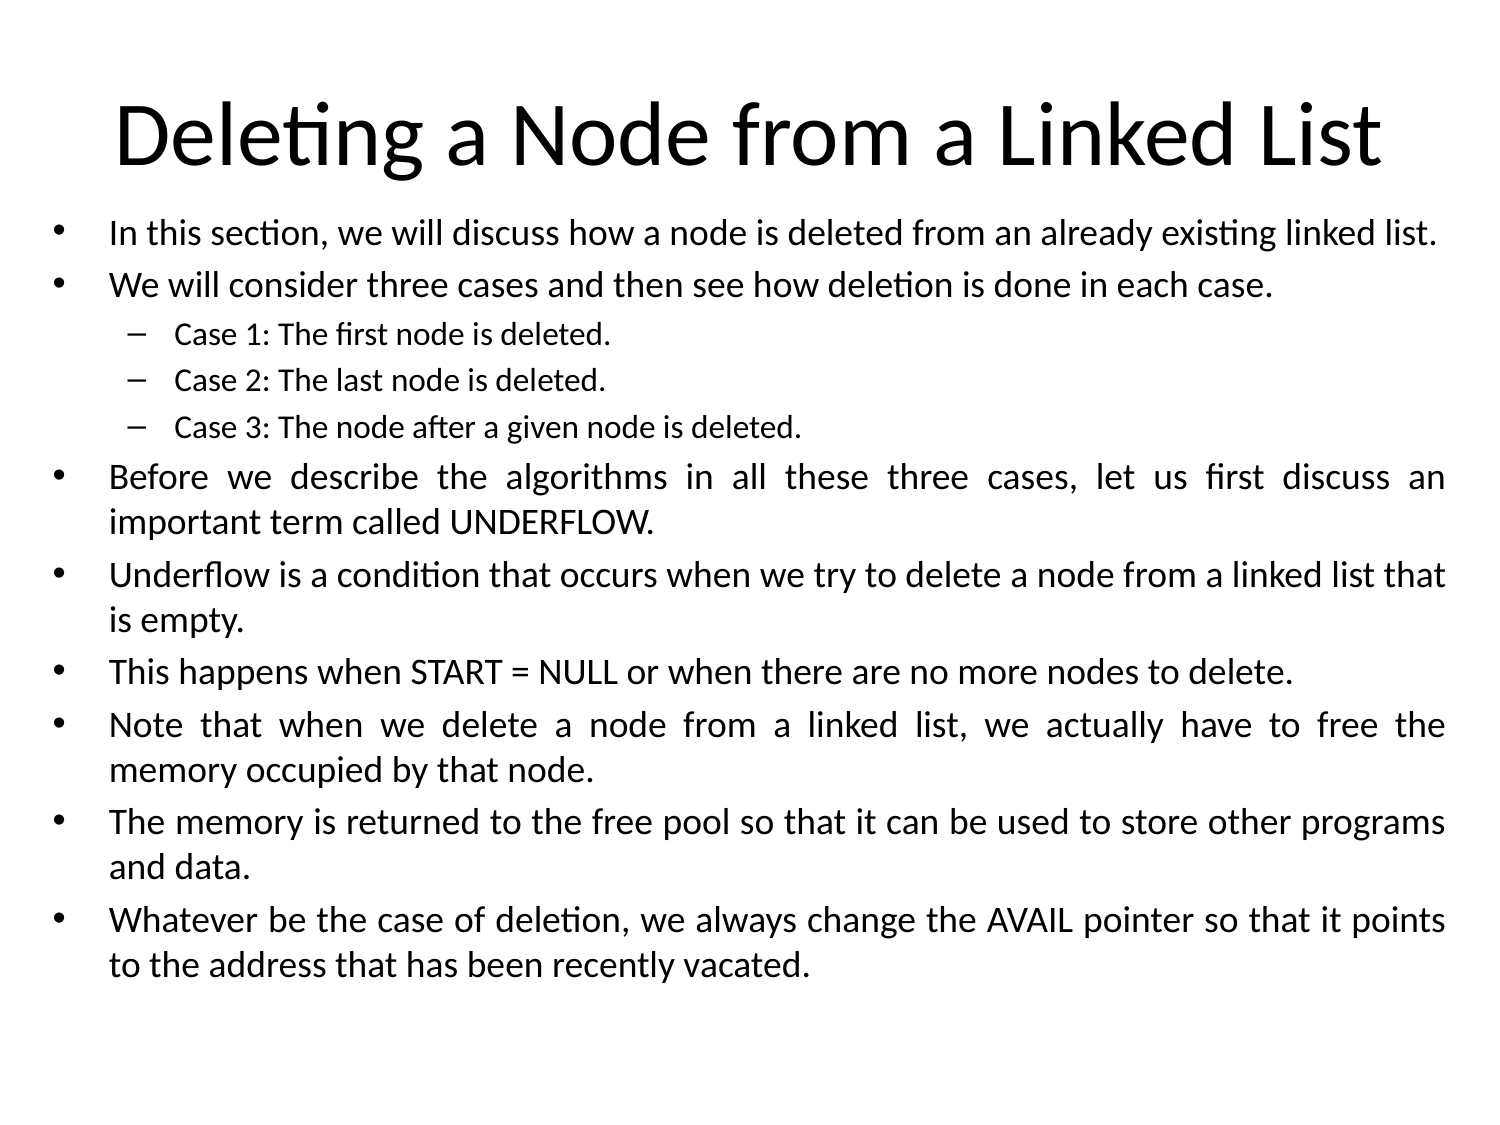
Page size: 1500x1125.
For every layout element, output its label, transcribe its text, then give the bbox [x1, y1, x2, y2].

list In this section, we will discuss how a node is deleted from an already existing linked list. We will consider three cases and then see how deletion is done in each case. Case 1: The first node is deleted. Case 2: The last node is deleted. Case 3: The node after a given node is deleted. Before we describe the algorithms in all these three cases, let us first discuss an important term called UNDERFLOW. Underflow is a condition that occurs when we try to delete a node from a linked list that is empty. This happens when START = NULL or when there are no more nodes to delete. Note that when we delete a node from a linked list, we actually have to free the memory occupied by that node. The memory is returned to the free pool so that it can be used to store other programs and data. Whatever be the case of deletion, we always change the AVAIL pointer so that it points to the address that has been recently vacated. [37, 200, 1463, 1088]
title Deleting a Node from a Linked List [24, 24, 1475, 233]
